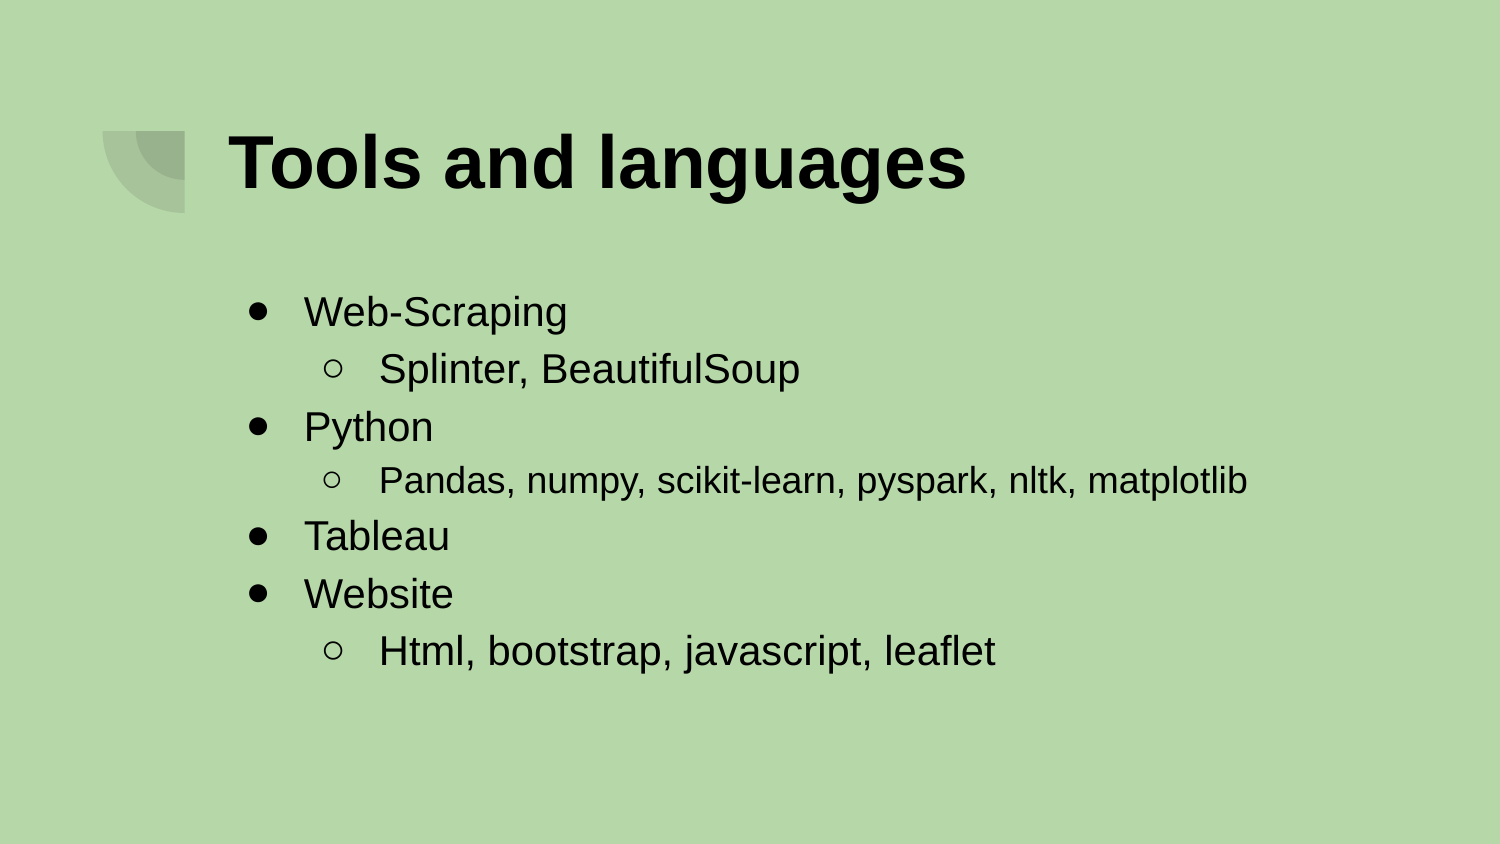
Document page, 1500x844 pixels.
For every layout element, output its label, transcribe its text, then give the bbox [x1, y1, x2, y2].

list Web-Scraping Splinter, BeautifulSoup Python Pandas, numpy, scikit-learn, pyspark, nltk, matplotlib Tableau Website Html, bootstrap, javascript, leaflet [213, 262, 1368, 744]
title Tools and languages [213, 98, 1368, 262]
